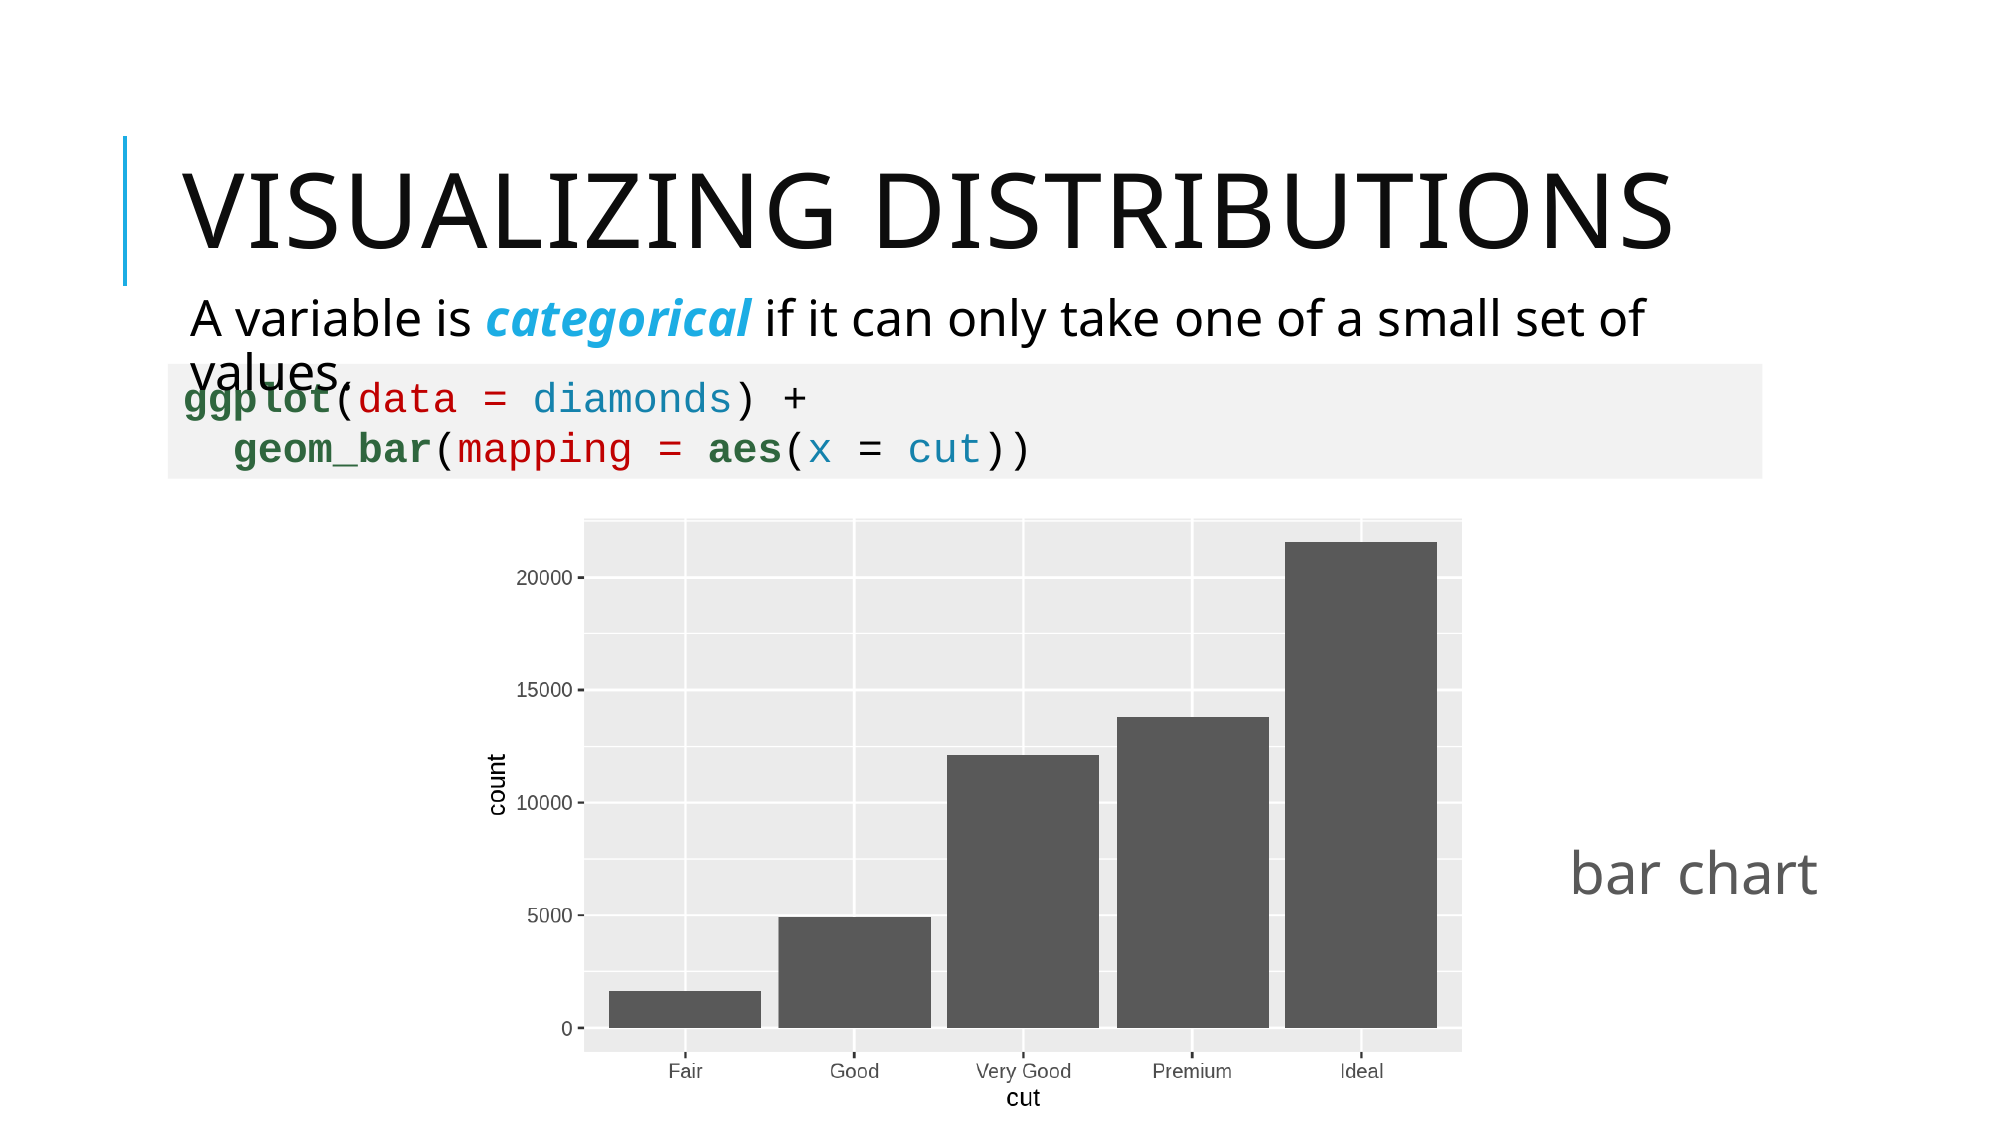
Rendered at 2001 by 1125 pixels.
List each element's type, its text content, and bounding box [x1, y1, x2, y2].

text_box ggplot(data = diamonds) + geom_bar(mapping = aes(x = cut)) [167, 363, 1763, 479]
title Visualizing distributions [168, 96, 1763, 286]
text_box bar chart [1554, 829, 1896, 914]
picture [473, 505, 1475, 1124]
list A variable is categorical if it can only take one of a small set of values. [168, 286, 1763, 364]
